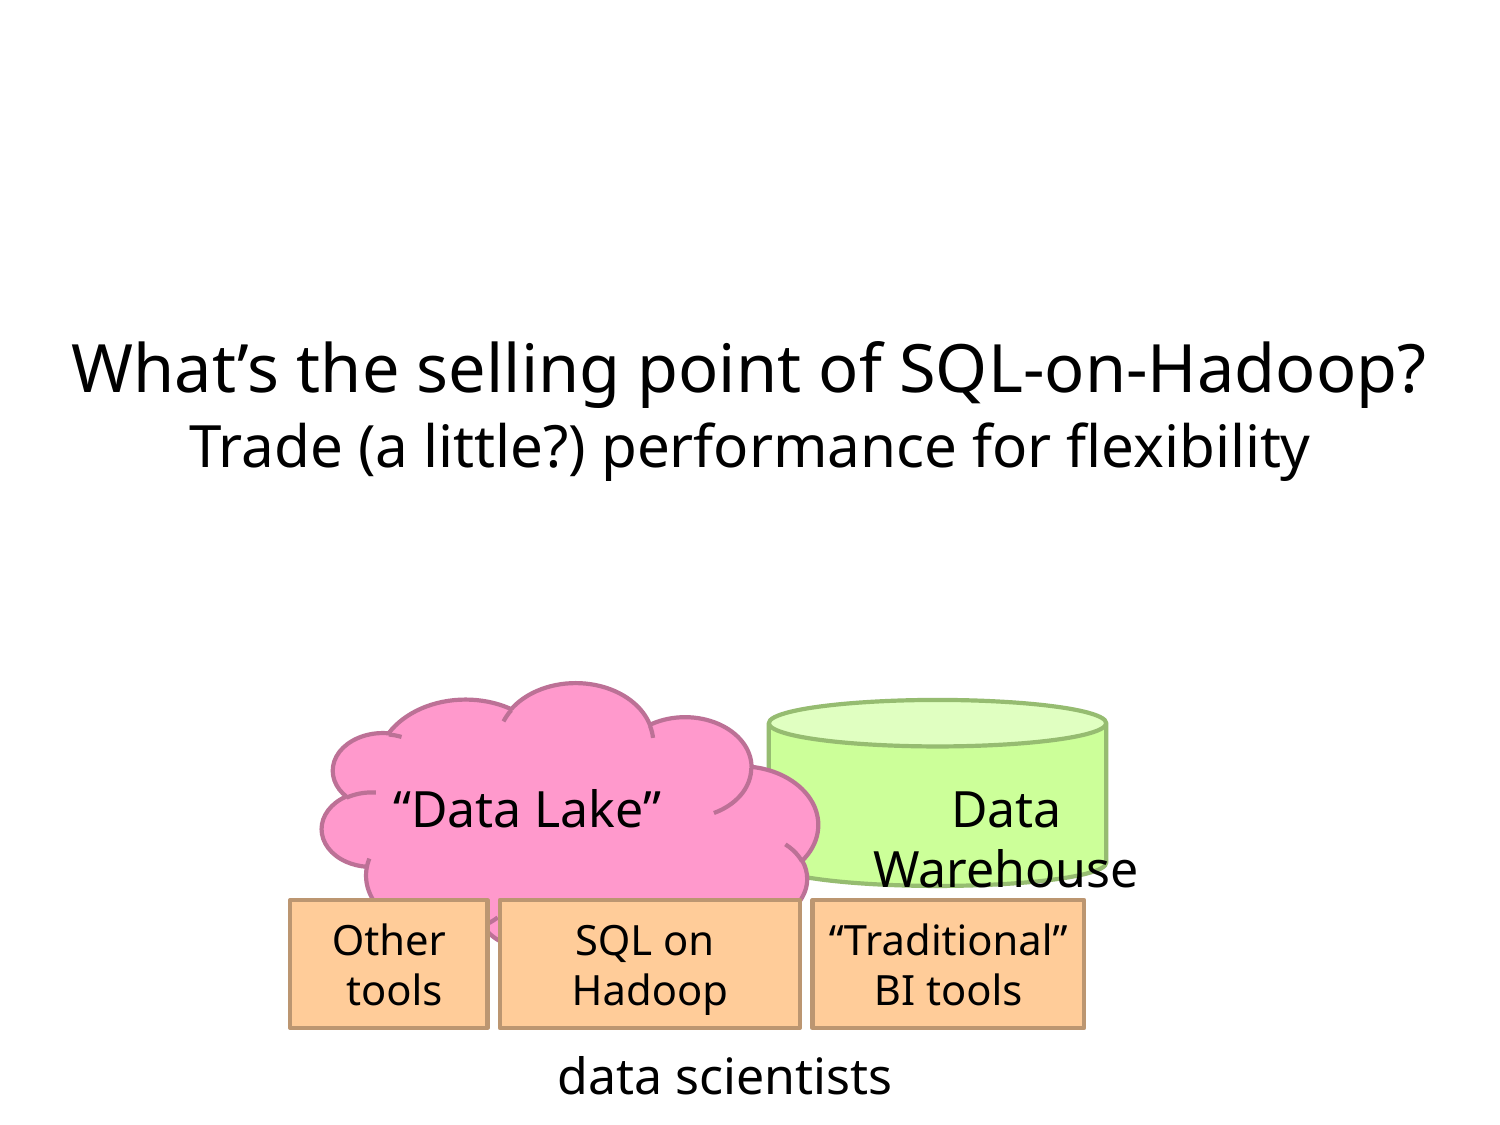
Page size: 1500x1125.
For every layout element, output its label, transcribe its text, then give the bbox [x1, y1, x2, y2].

text_box Join Algorithms in MapReduce [772, 703, 1103, 744]
text_box data scientists [499, 1037, 950, 1113]
text_box Trade (a little?) performance for flexibility [0, 401, 1500, 487]
text_box “Traditional” BI tools [810, 898, 1086, 1030]
text_box What’s the selling point of SQL-on-Hadoop? [0, 318, 1500, 401]
text_box [806, 831, 821, 882]
text_box Data Warehouse [821, 769, 1192, 905]
text_box “Data Lake” [342, 769, 713, 845]
text_box SQL on Hadoop [498, 898, 802, 1030]
text_box [319, 680, 821, 943]
text_box [766, 697, 1109, 818]
text_box Other tools [288, 898, 490, 1030]
